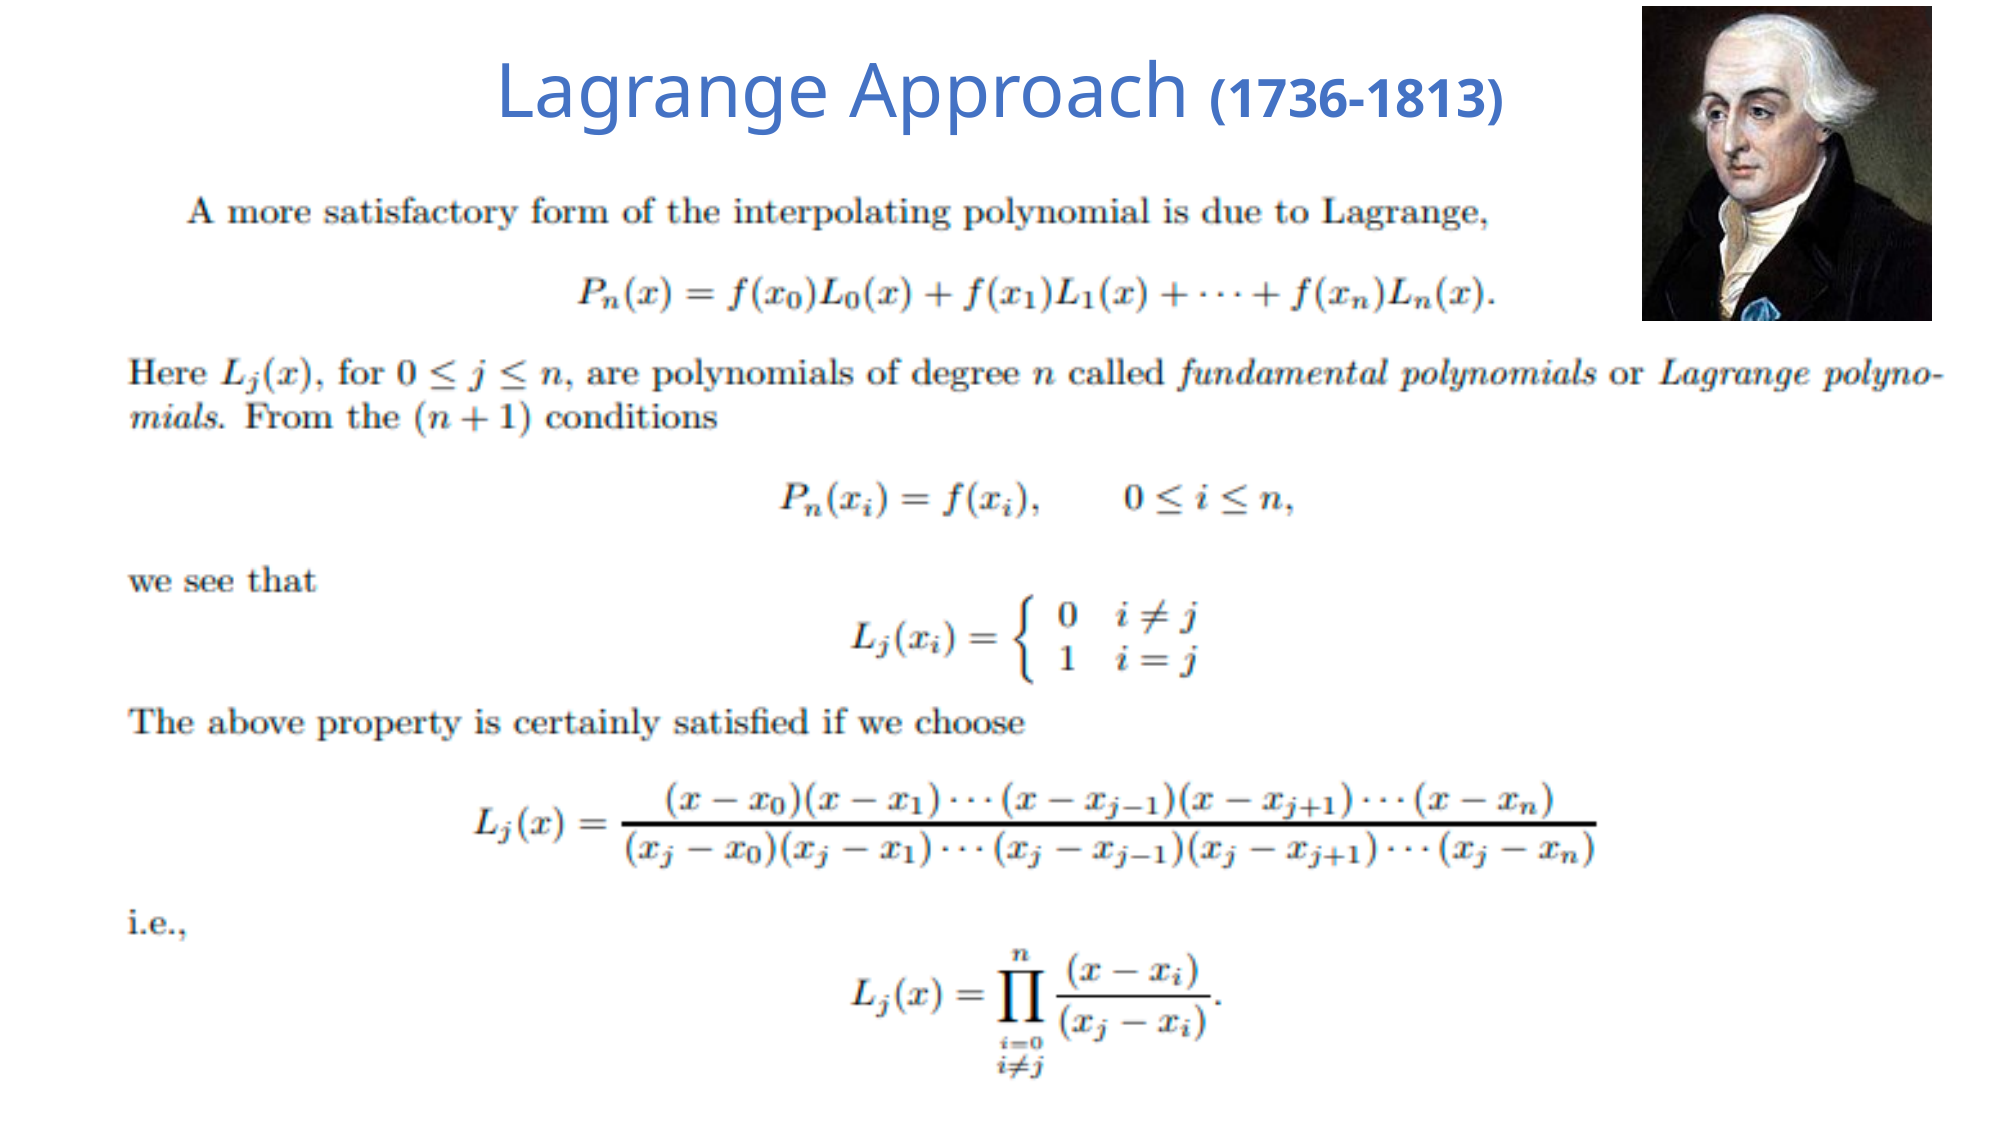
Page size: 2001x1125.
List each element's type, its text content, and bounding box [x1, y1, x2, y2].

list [95, 192, 1960, 1091]
picture [1642, 6, 1932, 321]
title Lagrange Approach (1736-1813) [137, 44, 1642, 142]
